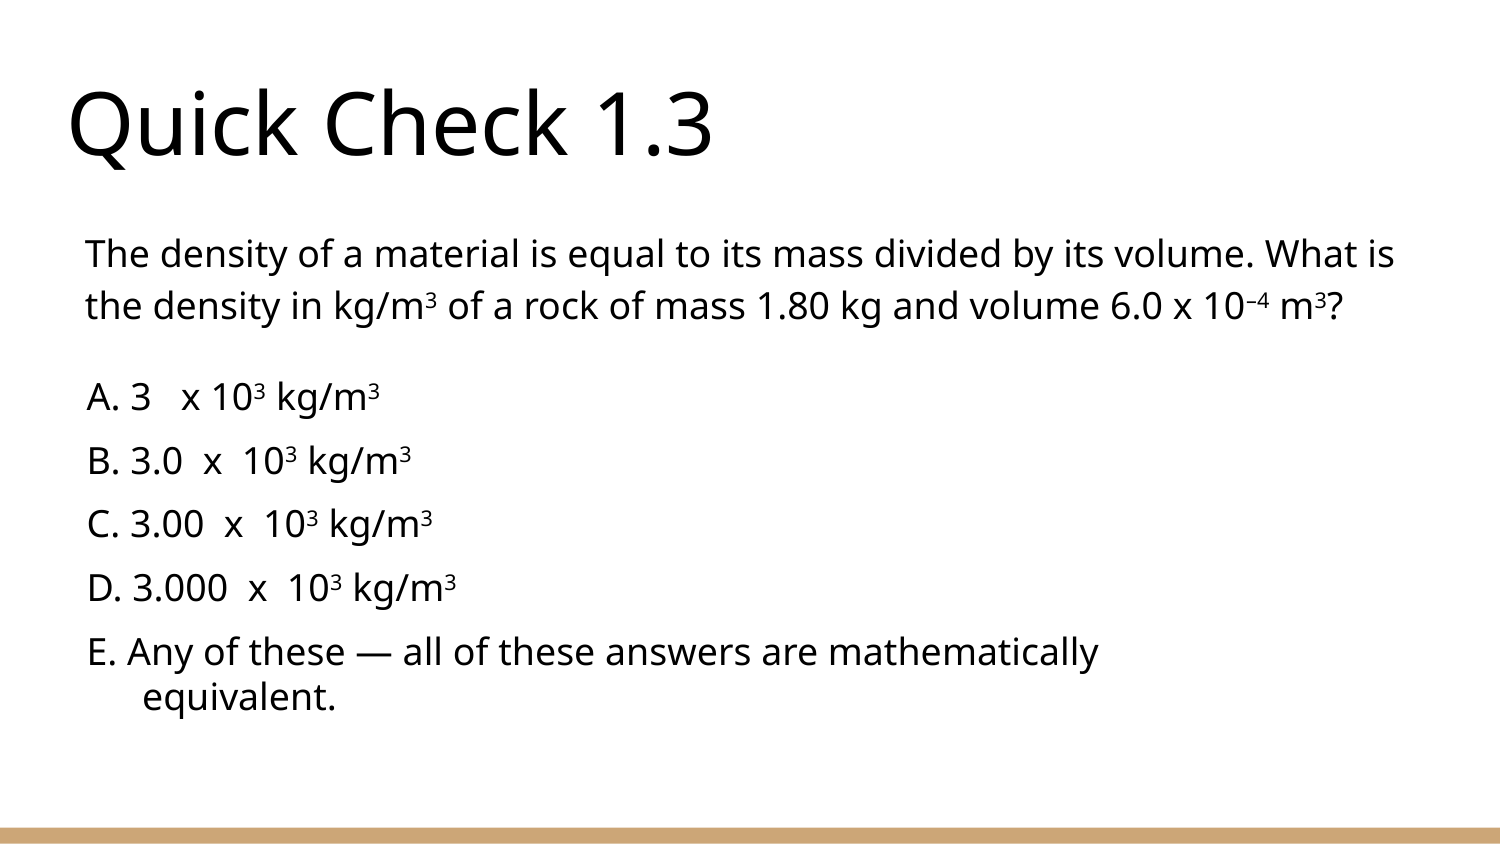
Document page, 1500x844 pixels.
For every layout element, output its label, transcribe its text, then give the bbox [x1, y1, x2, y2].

text_box A. 3 x 103 kg/m3 B. 3.0 x 103 kg/m3 C. 3.00 x 103 kg/m3 D. 3.000 x 103 kg/m3 E. Any of these — all of these answers are mathematically equivalent. [71, 365, 1297, 726]
title Quick Check 1.3 [51, 51, 1449, 189]
list The density of a material is equal to its mass divided by its volume. What is the density in kg/m3 of a rock of mass 1.80 kg and volume 6.0 x 10–4 m3? [51, 208, 1449, 759]
